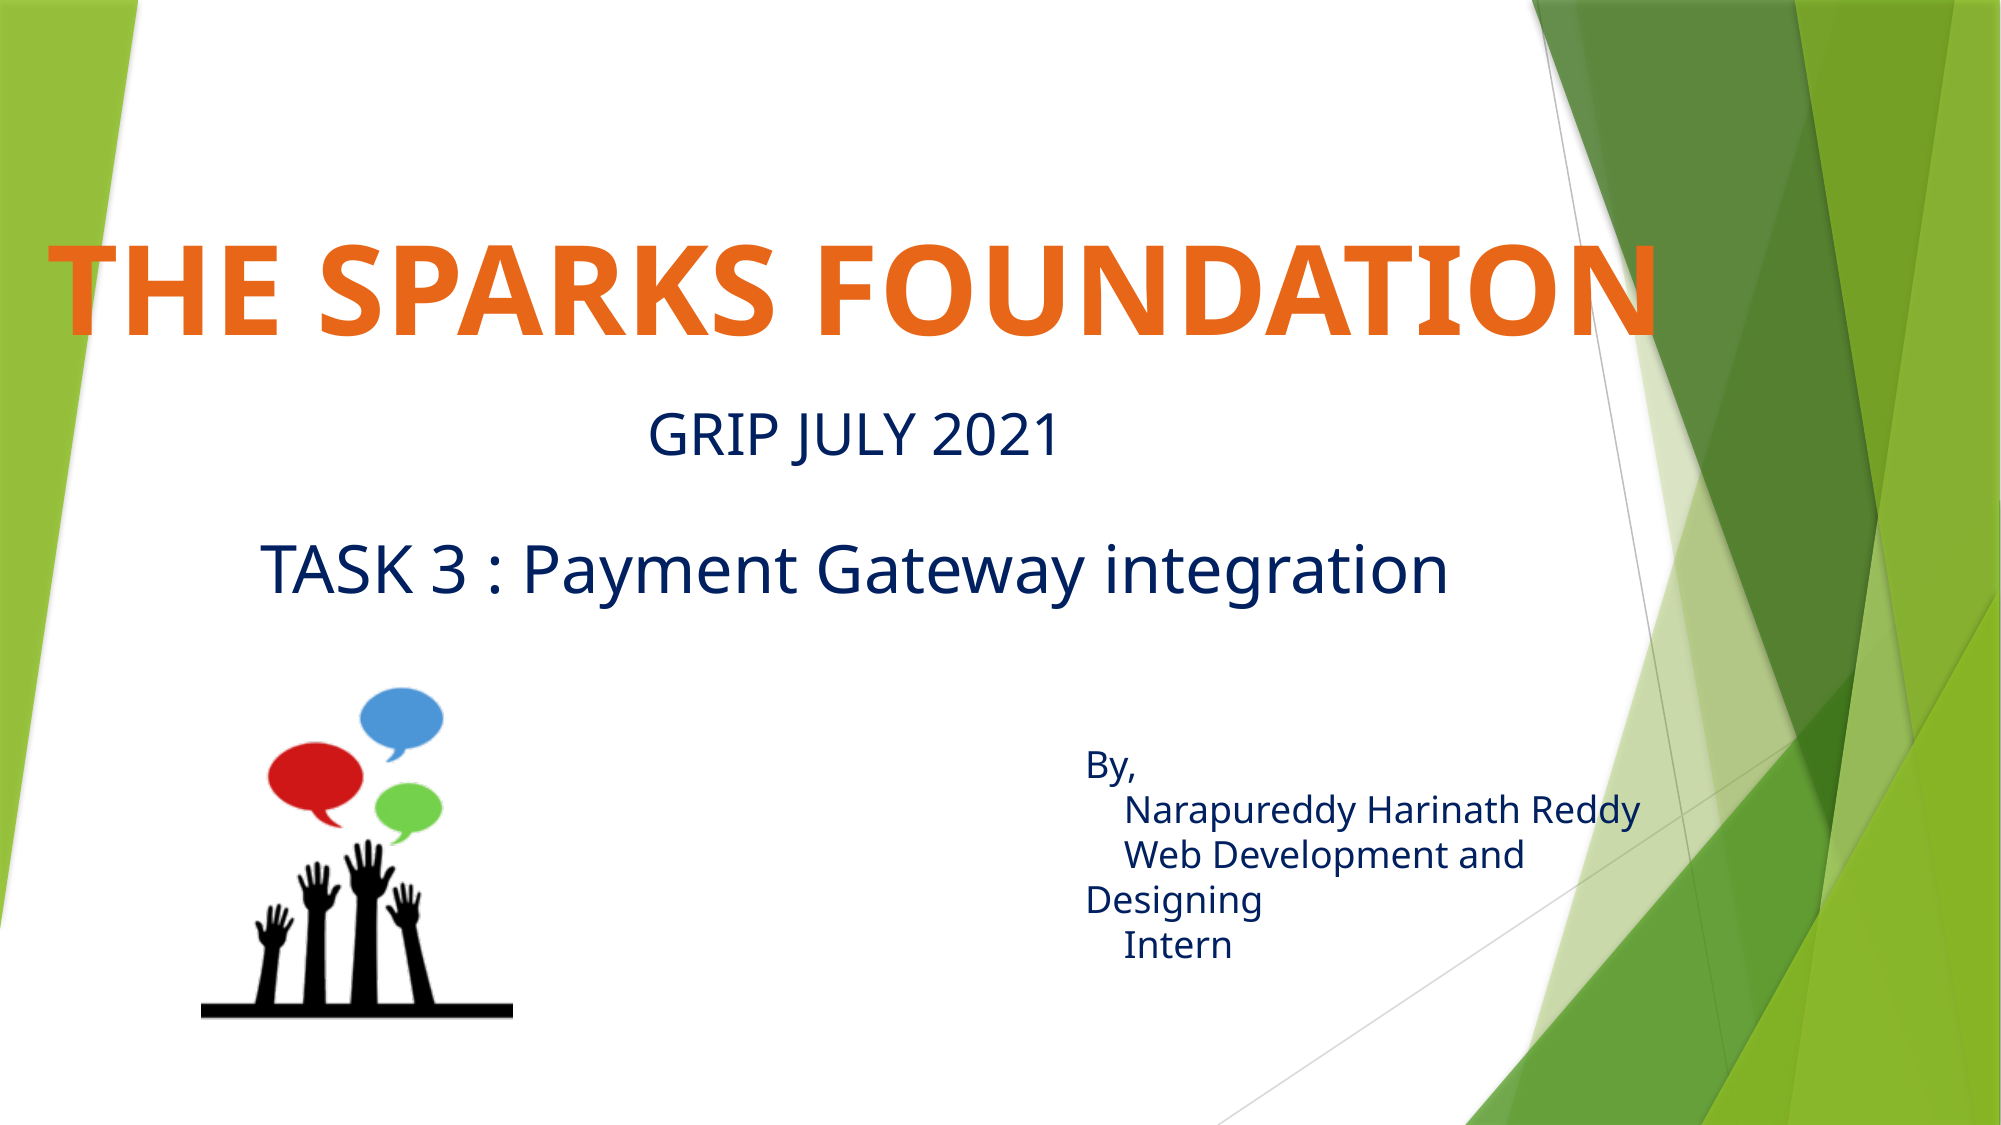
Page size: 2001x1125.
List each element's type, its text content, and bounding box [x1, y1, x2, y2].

picture [201, 670, 514, 1059]
text_box By, Narapureddy Harinath Reddy Web Development and Designing Intern [1070, 733, 1719, 1019]
text_box GRIP JULY 2021 TASK 3 : Payment Gateway integration [165, 389, 1547, 774]
text_box THE SPARKS FOUNDATION [31, 202, 1681, 368]
